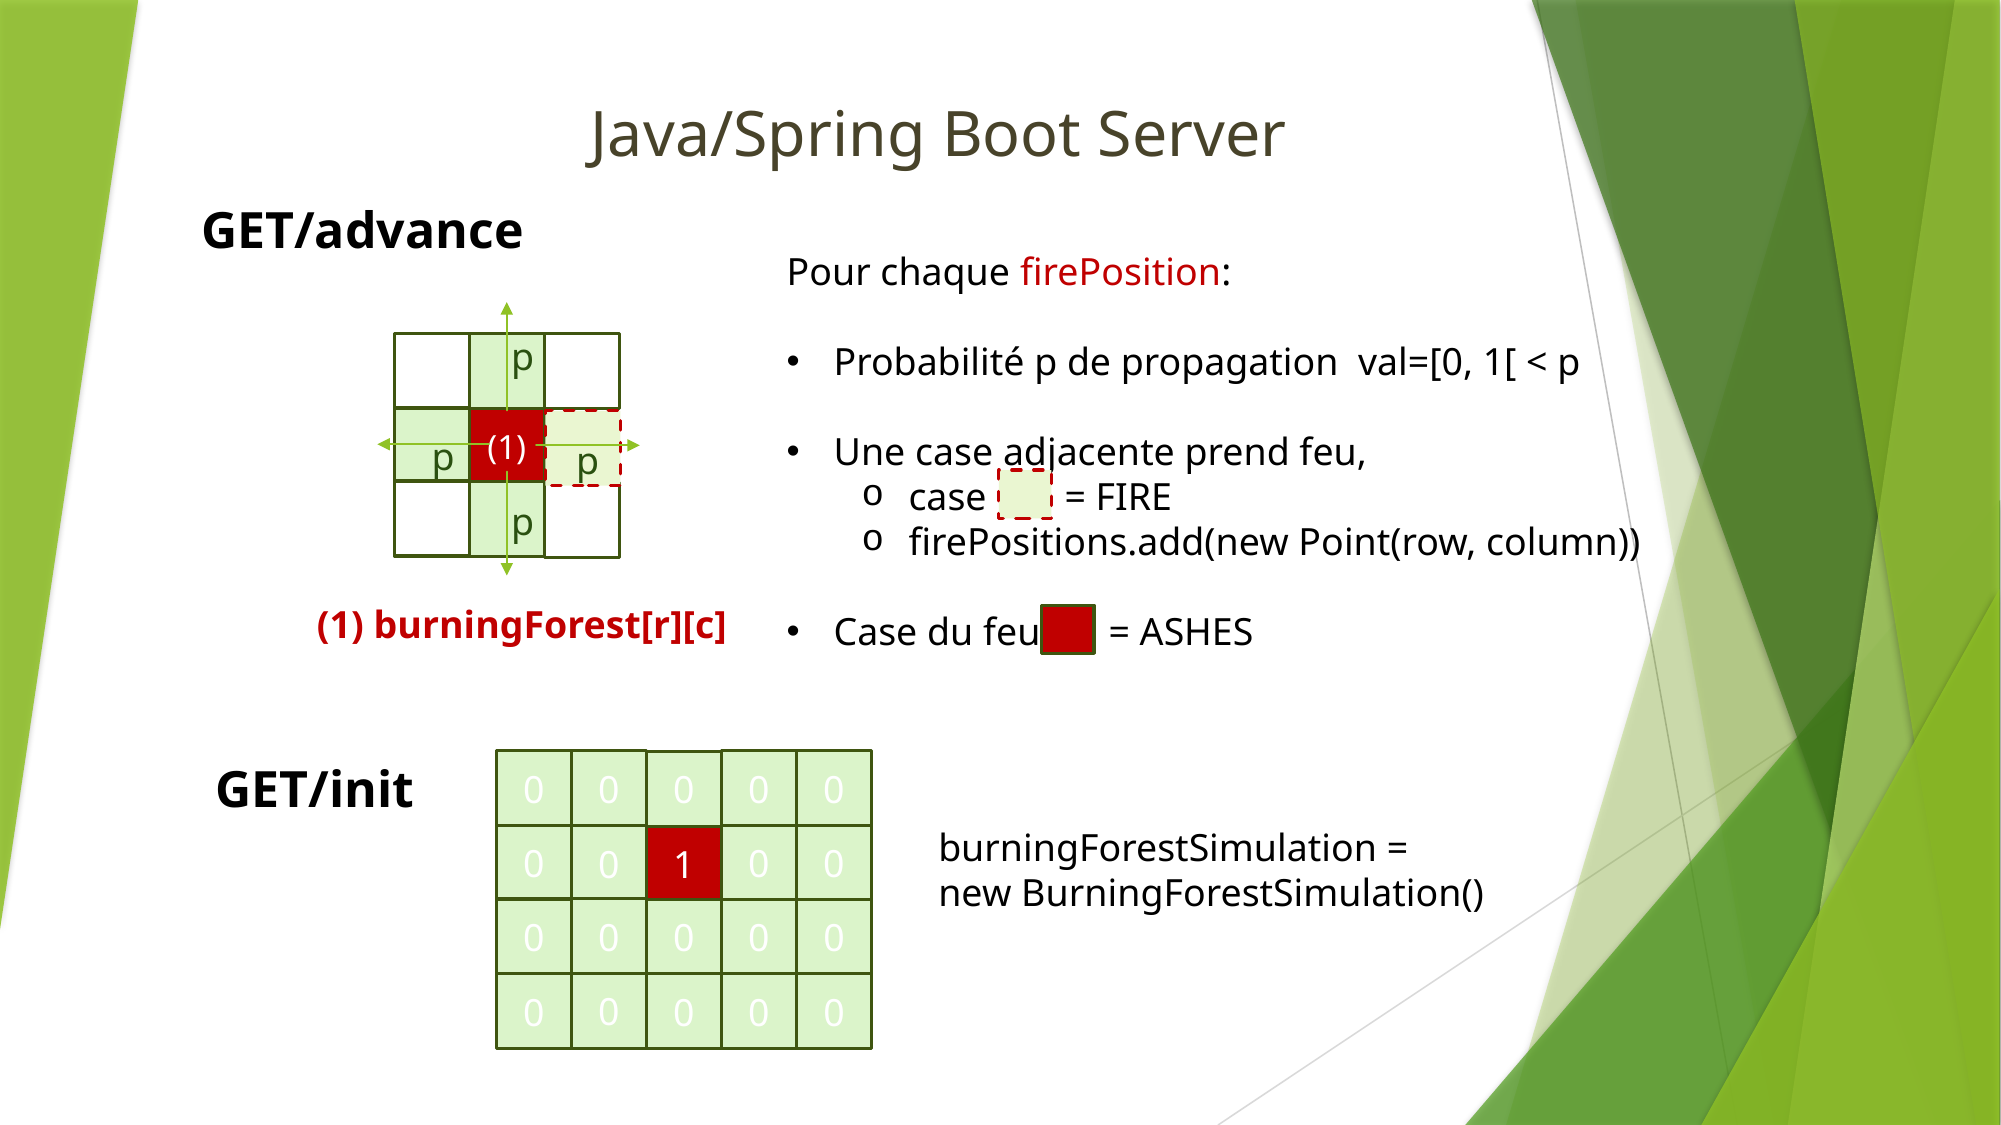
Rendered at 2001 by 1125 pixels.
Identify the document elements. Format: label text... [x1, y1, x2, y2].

text_box burningForestSimulation = new BurningForestSimulation() [923, 816, 1678, 967]
text_box GET/init [200, 749, 1829, 1115]
subtitle Java/Spring Boot Server [189, 86, 1690, 177]
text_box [495, 679, 873, 1050]
text_box (1) burningForest[r][c] [302, 593, 754, 654]
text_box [376, 301, 641, 576]
text_box GET/advance [186, 190, 1814, 556]
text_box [771, 239, 1733, 711]
